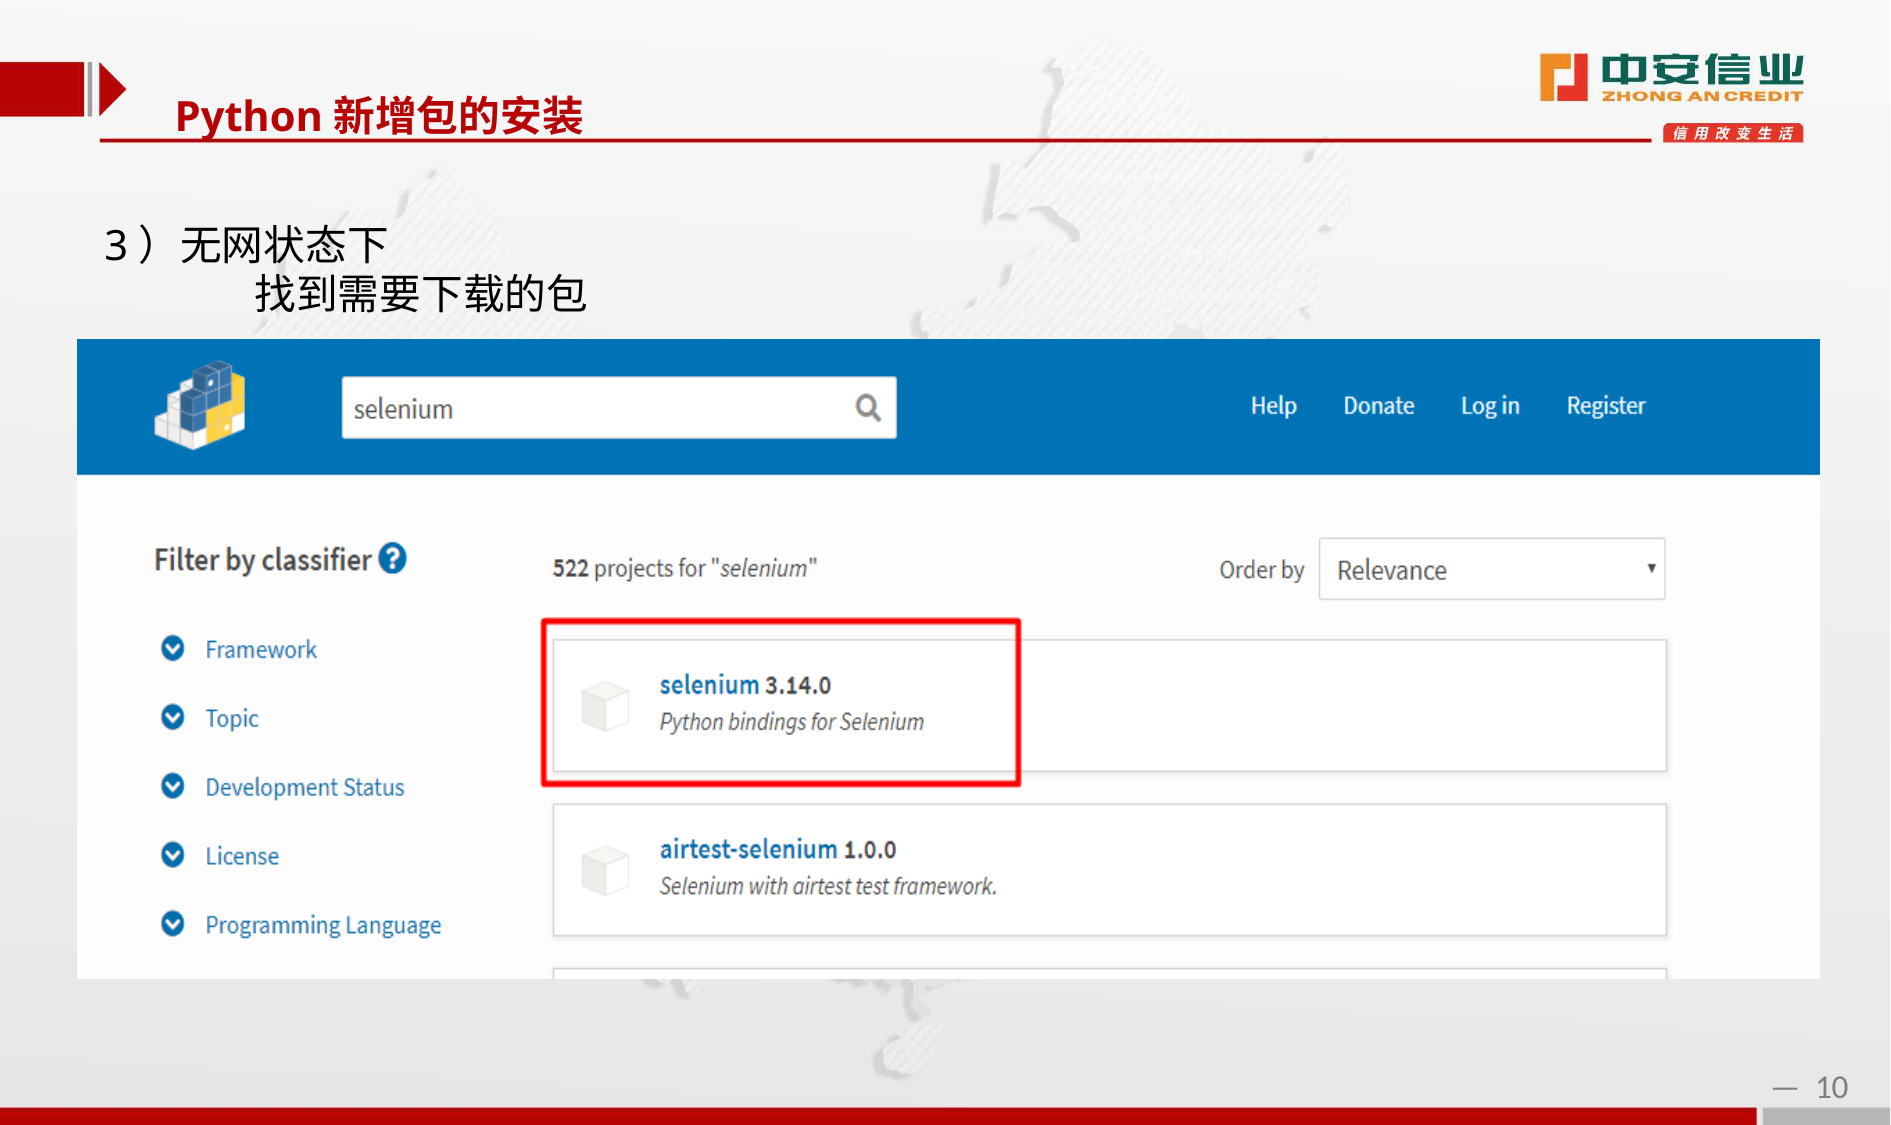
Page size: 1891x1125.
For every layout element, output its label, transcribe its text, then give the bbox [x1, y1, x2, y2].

picture [0, 0, 1891, 1125]
text_box 3）无网状态下 找到需要下载的包 [89, 210, 1789, 337]
text_box Python新增包的安装 [159, 82, 746, 147]
text_box — 10 — [1755, 1057, 1891, 1125]
